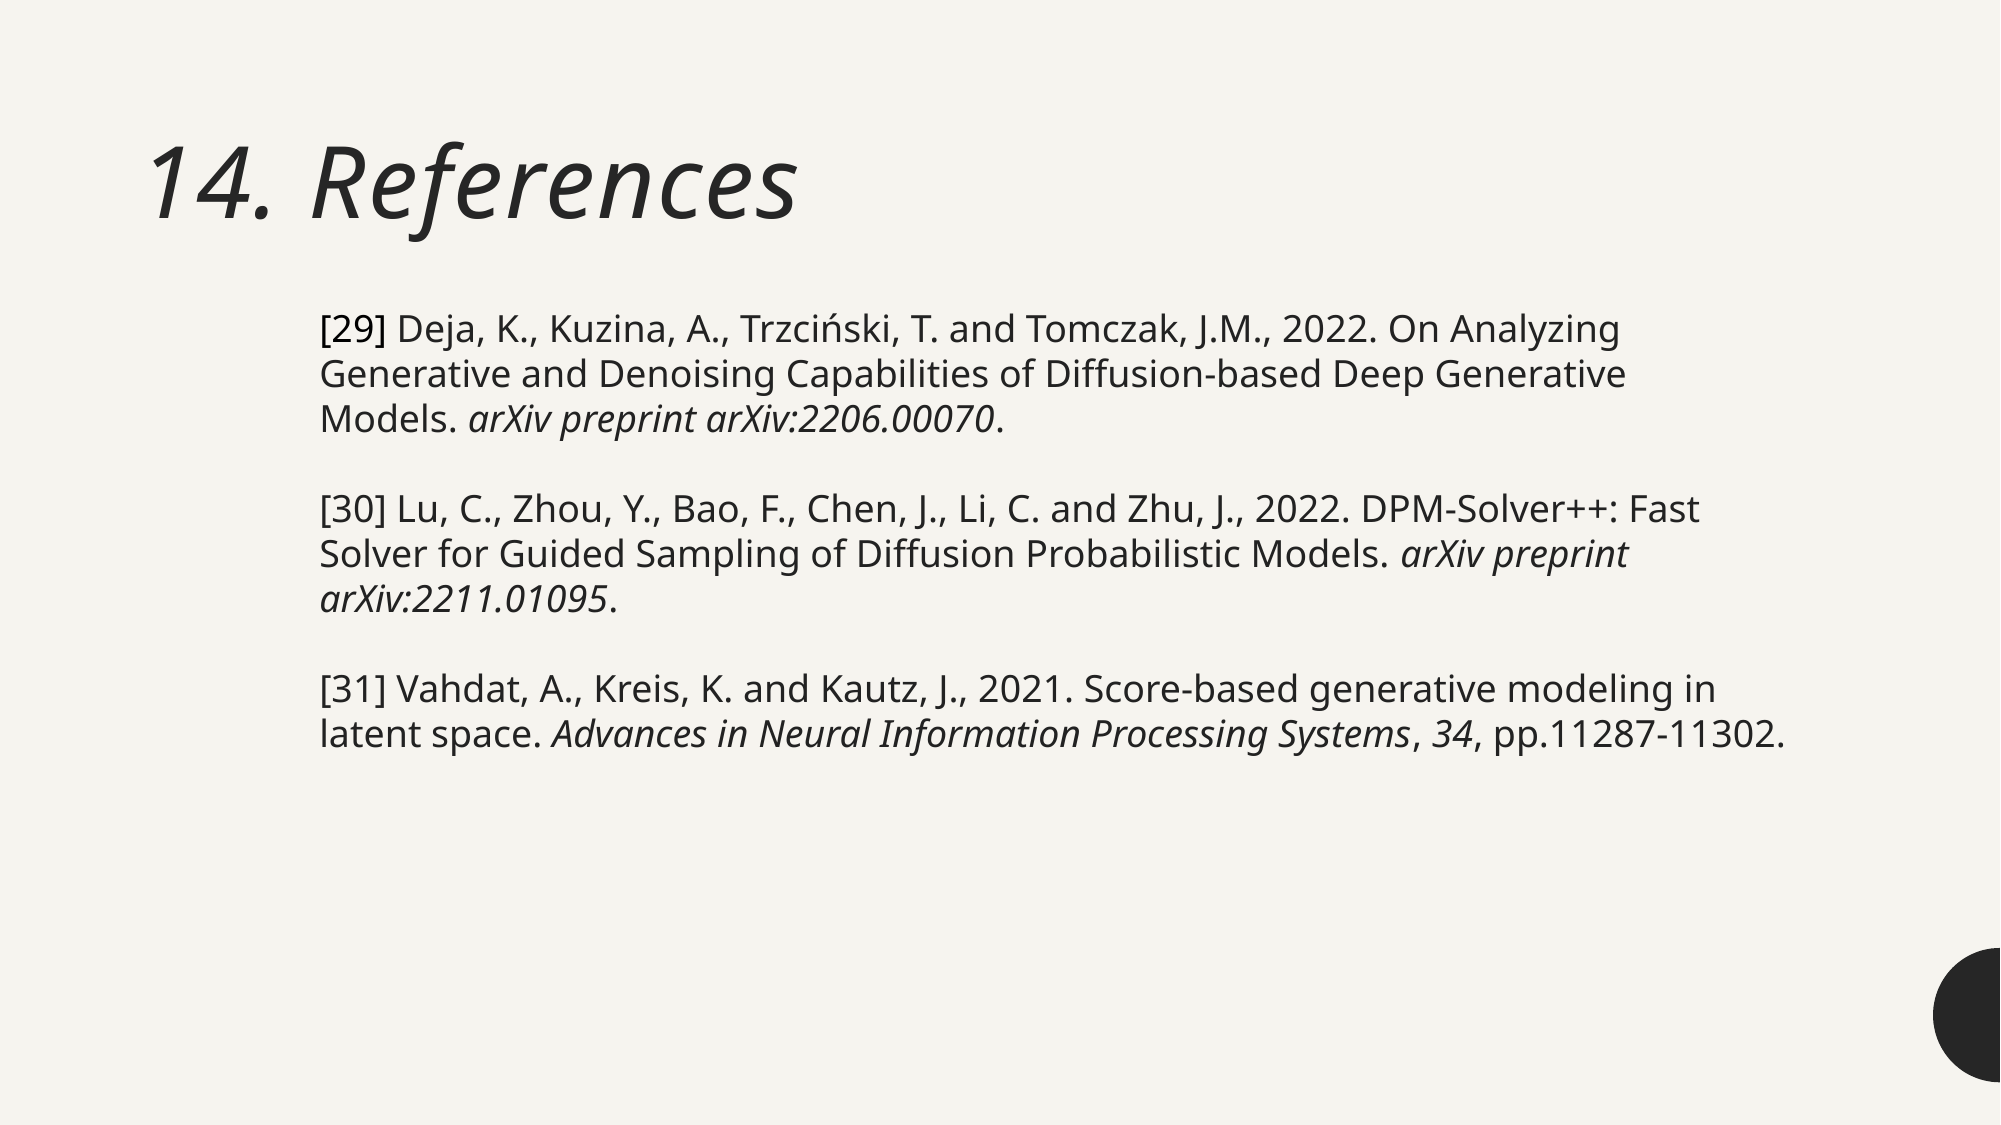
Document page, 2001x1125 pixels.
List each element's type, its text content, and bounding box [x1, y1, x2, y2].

title 14. References [124, 124, 1863, 905]
text_box [29] Deja, K., Kuzina, A., Trzciński, T. and Tomczak, J.M., 2022. On Analyzing Generative and Denoising Capabilities of Diffusion-based Deep Generative Models. arXiv preprint arXiv:2206.00070. [30] Lu, C., Zhou, Y., Bao, F., Chen, J., Li, C. and Zhu, J., 2022. DPM-Solver++: Fast Solver for Guided Sampling of Diffusion Probabilistic Models. arXiv preprint arXiv:2211.01095. [31] Vahdat, A., Kreis, K. and Kautz, J., 2021. Score-based generative modeling in latent space. Advances in Neural Information Processing Systems, 34, pp.11287-11302. [304, 297, 1824, 762]
